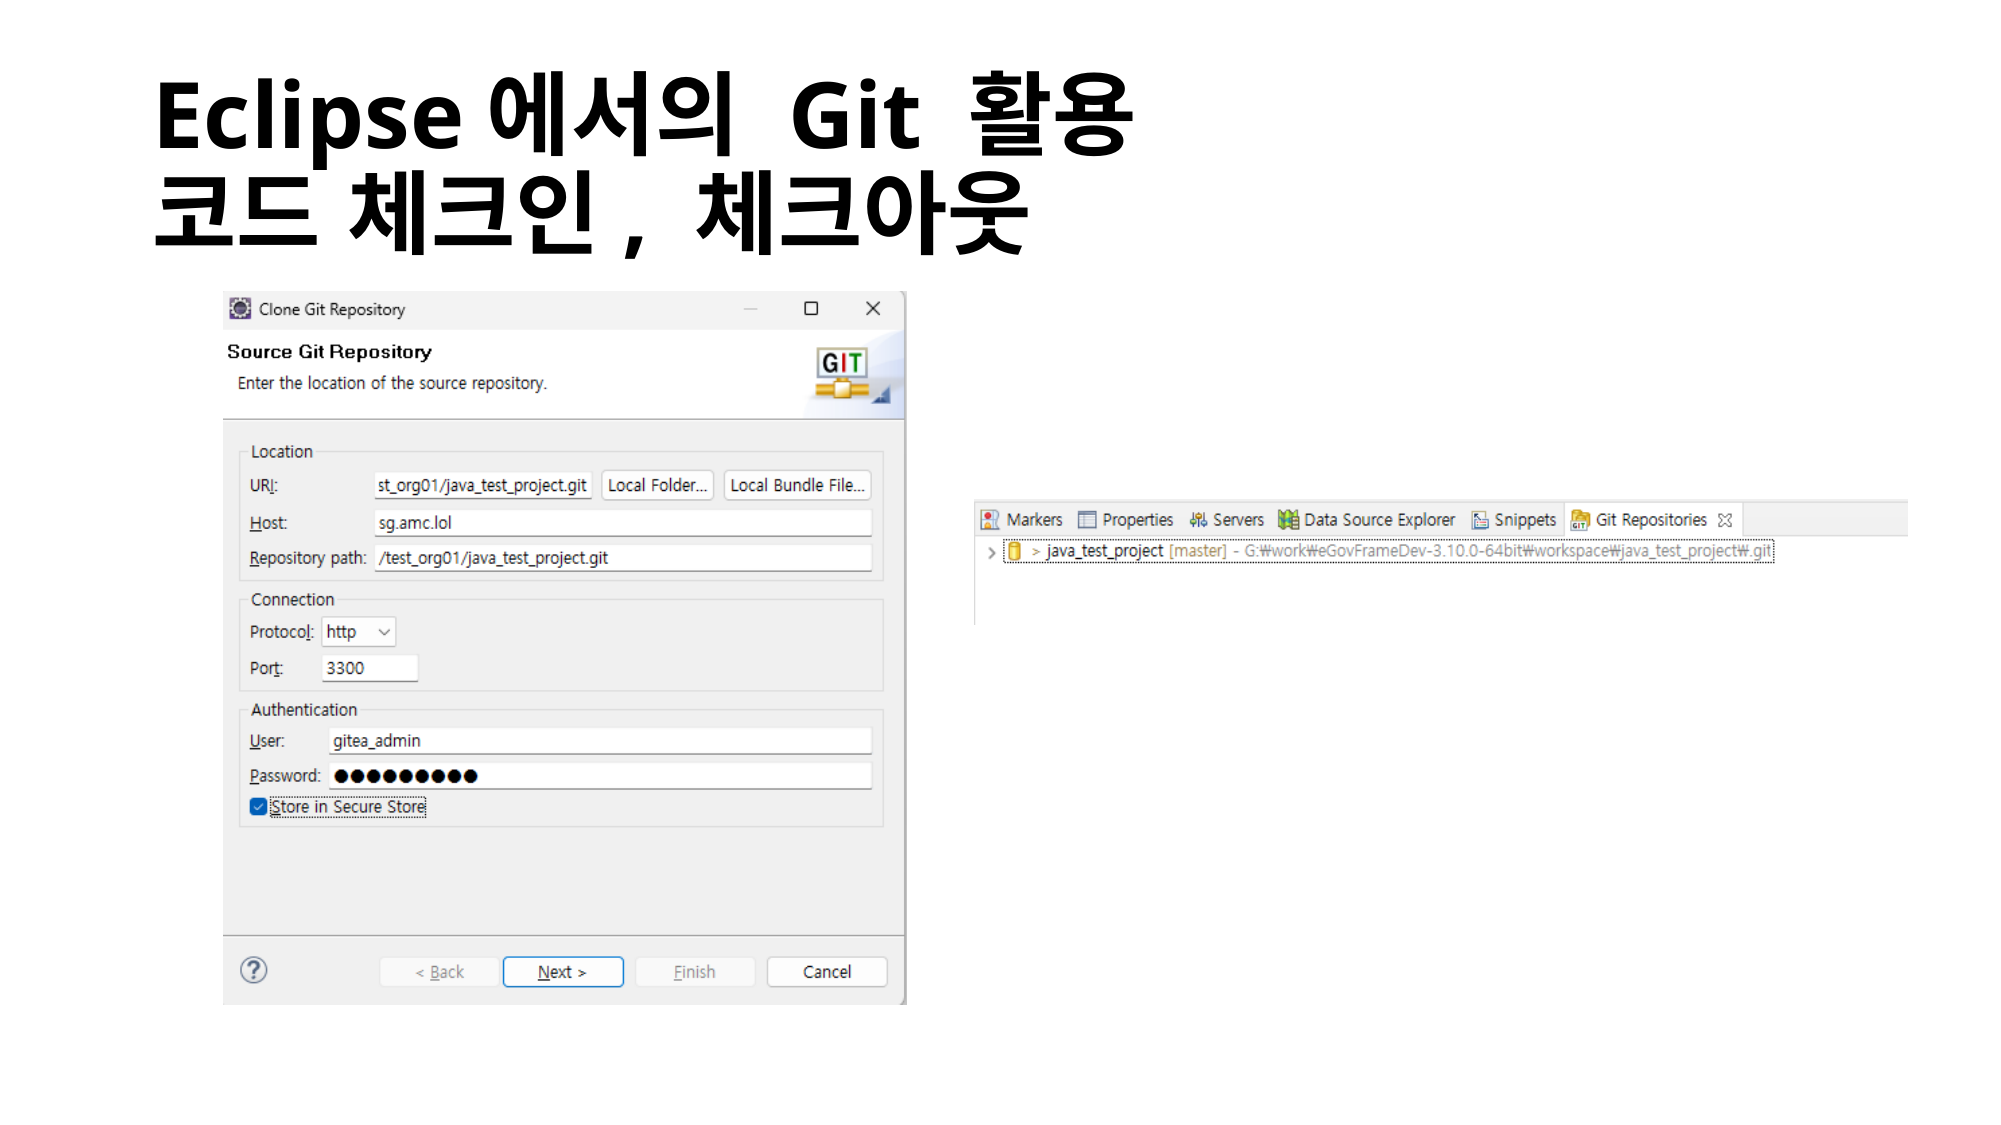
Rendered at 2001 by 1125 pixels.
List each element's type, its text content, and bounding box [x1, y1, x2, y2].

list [223, 291, 906, 1005]
picture [974, 499, 1908, 626]
title Eclipse에서의 Git 활용 코드 체크인, 체크아웃 [137, 59, 1863, 278]
